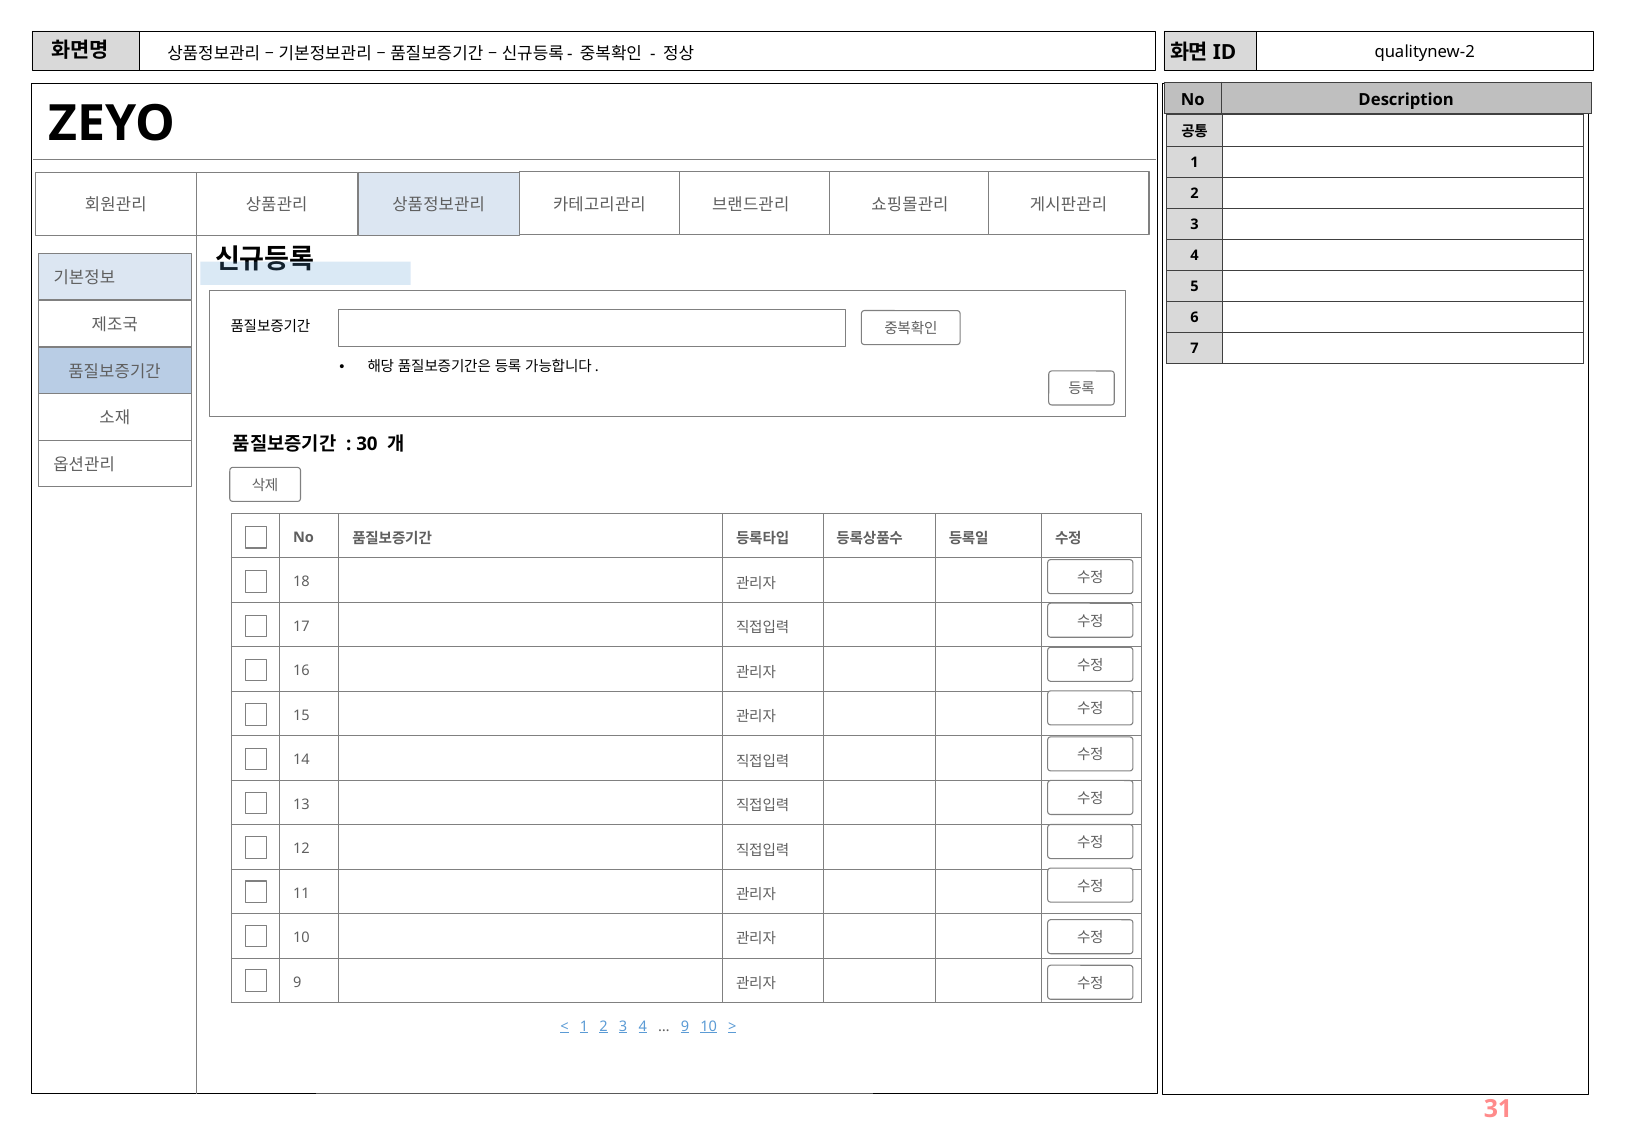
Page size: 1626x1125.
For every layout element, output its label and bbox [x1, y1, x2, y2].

table_cell [936, 647, 1041, 691]
table_cell [232, 781, 279, 824]
table_cell [339, 558, 722, 602]
table_cell [280, 647, 338, 691]
text_box [548, 1010, 749, 1040]
table_cell [1167, 333, 1222, 363]
table_cell [280, 914, 338, 958]
table_cell [824, 736, 935, 780]
table_header [1167, 115, 1222, 146]
text_box [244, 652, 292, 688]
table_cell [936, 914, 1041, 958]
text_box [202, 289, 1128, 462]
table_cell [232, 692, 279, 735]
table_cell [280, 558, 338, 602]
table_cell [824, 825, 935, 869]
table_cell [723, 825, 823, 869]
table_cell [339, 825, 722, 869]
table_cell [723, 736, 823, 780]
table_cell [280, 781, 338, 824]
table_header [1042, 514, 1141, 557]
text_box [244, 962, 292, 998]
text_box [1045, 734, 1136, 774]
table_cell [723, 647, 823, 691]
table_cell [1042, 736, 1141, 780]
text_box [1045, 778, 1136, 817]
table_cell [824, 959, 935, 1002]
table_cell [1167, 271, 1222, 301]
table_cell [723, 692, 823, 735]
table_cell [723, 781, 823, 824]
table_cell [232, 647, 279, 691]
table_cell [1167, 178, 1222, 208]
table_cell [280, 870, 338, 913]
text_box [1045, 822, 1136, 861]
text_box [36, 251, 193, 489]
table_cell [824, 870, 935, 913]
table_cell [723, 959, 823, 1002]
table_cell [824, 914, 935, 958]
table_cell [280, 692, 338, 735]
text_box [244, 829, 292, 866]
table_cell [339, 603, 722, 646]
text_box [244, 785, 292, 821]
table_cell [280, 959, 338, 1002]
table_cell [723, 558, 823, 602]
table_cell [936, 781, 1041, 824]
table_cell [723, 870, 823, 913]
table_cell [232, 914, 279, 958]
table_cell [280, 825, 338, 869]
table_cell [339, 736, 722, 780]
table_cell [1223, 302, 1583, 332]
table_cell [936, 870, 1041, 913]
table_cell [936, 825, 1041, 869]
table_cell [339, 647, 722, 691]
table_cell [339, 914, 722, 958]
table_cell [339, 781, 722, 824]
table_cell [1042, 558, 1141, 602]
table_cell [1223, 209, 1583, 239]
table_cell [936, 603, 1041, 646]
table_cell [1042, 692, 1141, 735]
table_cell [723, 914, 823, 958]
table_cell [232, 825, 279, 869]
text_box [244, 696, 292, 733]
table_cell [1042, 781, 1141, 824]
list [1256, 31, 1594, 71]
table_cell [339, 692, 722, 735]
text_box [34, 170, 1151, 1095]
table_cell [1167, 147, 1222, 177]
table_cell [936, 692, 1041, 735]
table_cell [1042, 959, 1141, 1002]
table_cell [824, 603, 935, 646]
table_header [280, 514, 338, 557]
table_cell [1223, 333, 1583, 363]
table_cell [339, 870, 722, 913]
table_cell [1042, 825, 1141, 869]
table_cell [280, 736, 338, 780]
text_box [227, 465, 303, 504]
table_cell [1223, 240, 1583, 270]
table_cell [1042, 647, 1141, 691]
text_box [1045, 688, 1136, 727]
table_cell [1167, 302, 1222, 332]
text_box [244, 519, 292, 555]
table_cell [824, 647, 935, 691]
table_cell [824, 781, 935, 824]
text_box [244, 608, 292, 644]
table_cell [824, 692, 935, 735]
text_box [1045, 557, 1136, 596]
table_header [1223, 115, 1583, 146]
table_cell [936, 558, 1041, 602]
table_cell [1167, 240, 1222, 270]
table_header [824, 514, 935, 557]
table_cell [1042, 914, 1141, 958]
slide_number [1442, 1093, 1528, 1125]
table_header [339, 514, 722, 557]
table_header [936, 514, 1041, 557]
table_cell [936, 736, 1041, 780]
text_box [32, 83, 1157, 160]
table_cell [232, 959, 279, 1002]
text_box [244, 563, 292, 600]
text_box [244, 918, 292, 954]
table_cell [1042, 870, 1141, 913]
table_cell [1223, 147, 1583, 177]
text_box [244, 741, 292, 777]
table_cell [1167, 209, 1222, 239]
table_cell [723, 603, 823, 646]
title [152, 35, 1143, 71]
table_cell [232, 603, 279, 646]
text_box [1045, 645, 1136, 684]
table_cell [936, 959, 1041, 1002]
table_cell [232, 736, 279, 780]
text_box [244, 873, 292, 910]
text_box [1045, 963, 1136, 1002]
table_header [723, 514, 823, 557]
table_cell [1042, 603, 1141, 646]
table_cell [1223, 178, 1583, 208]
table_cell [824, 558, 935, 602]
table_cell [339, 959, 722, 1002]
table_cell [280, 603, 338, 646]
table_cell [1223, 271, 1583, 301]
text_box [1045, 601, 1136, 640]
table_header [232, 514, 279, 557]
text_box [1045, 865, 1136, 905]
table_cell [232, 870, 279, 913]
table_cell [232, 558, 279, 602]
text_box [1045, 917, 1136, 956]
